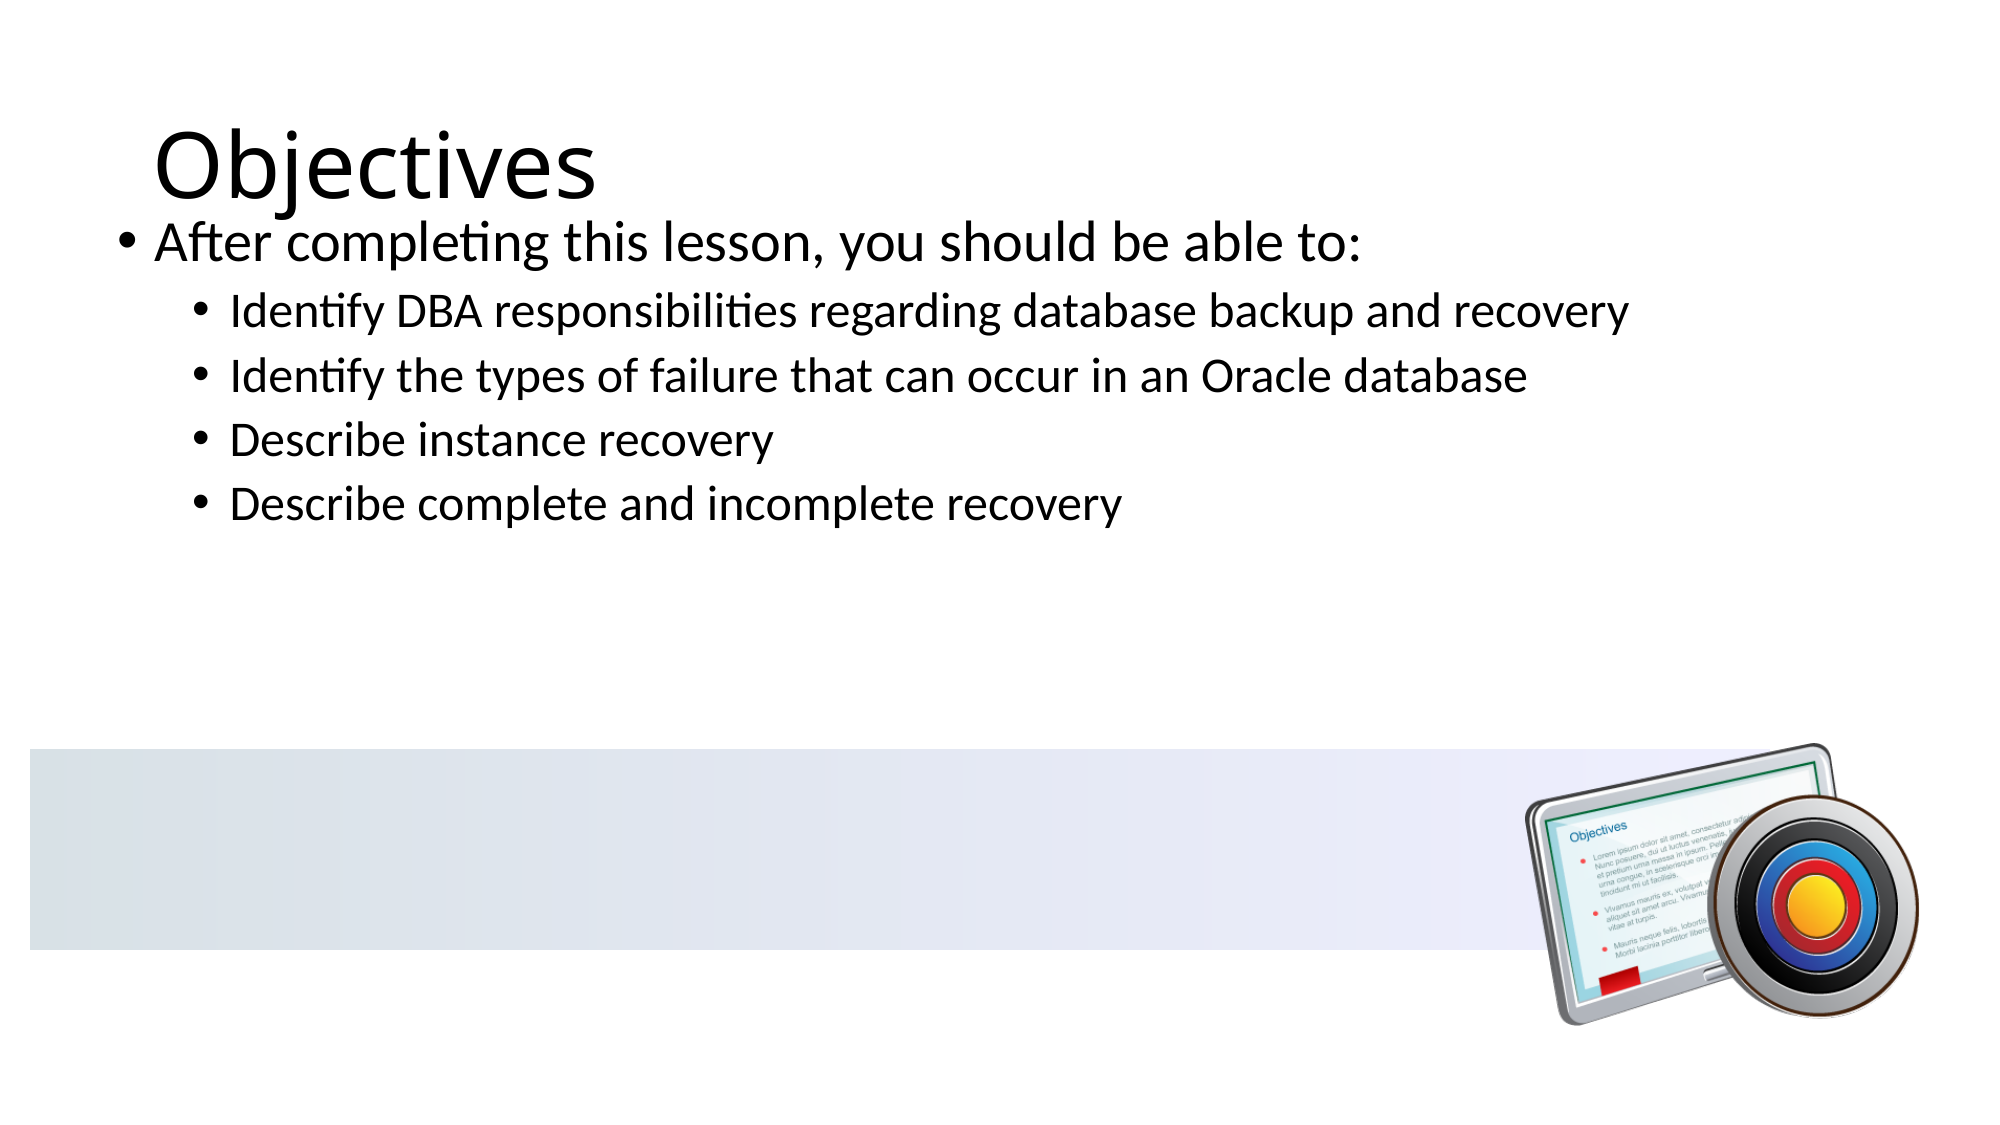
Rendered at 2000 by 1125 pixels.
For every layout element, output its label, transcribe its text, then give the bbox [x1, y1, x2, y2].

title Objectives [137, 59, 1862, 203]
picture [1525, 743, 1920, 1026]
text_box [30, 749, 1525, 950]
list After completing this lesson, you should be able to: Identify DBA responsibilities regarding database backup and recovery Identify the types of failure that can occur in an Oracle database Describe instance recovery Describe complete and incomplete recovery [102, 203, 1898, 551]
